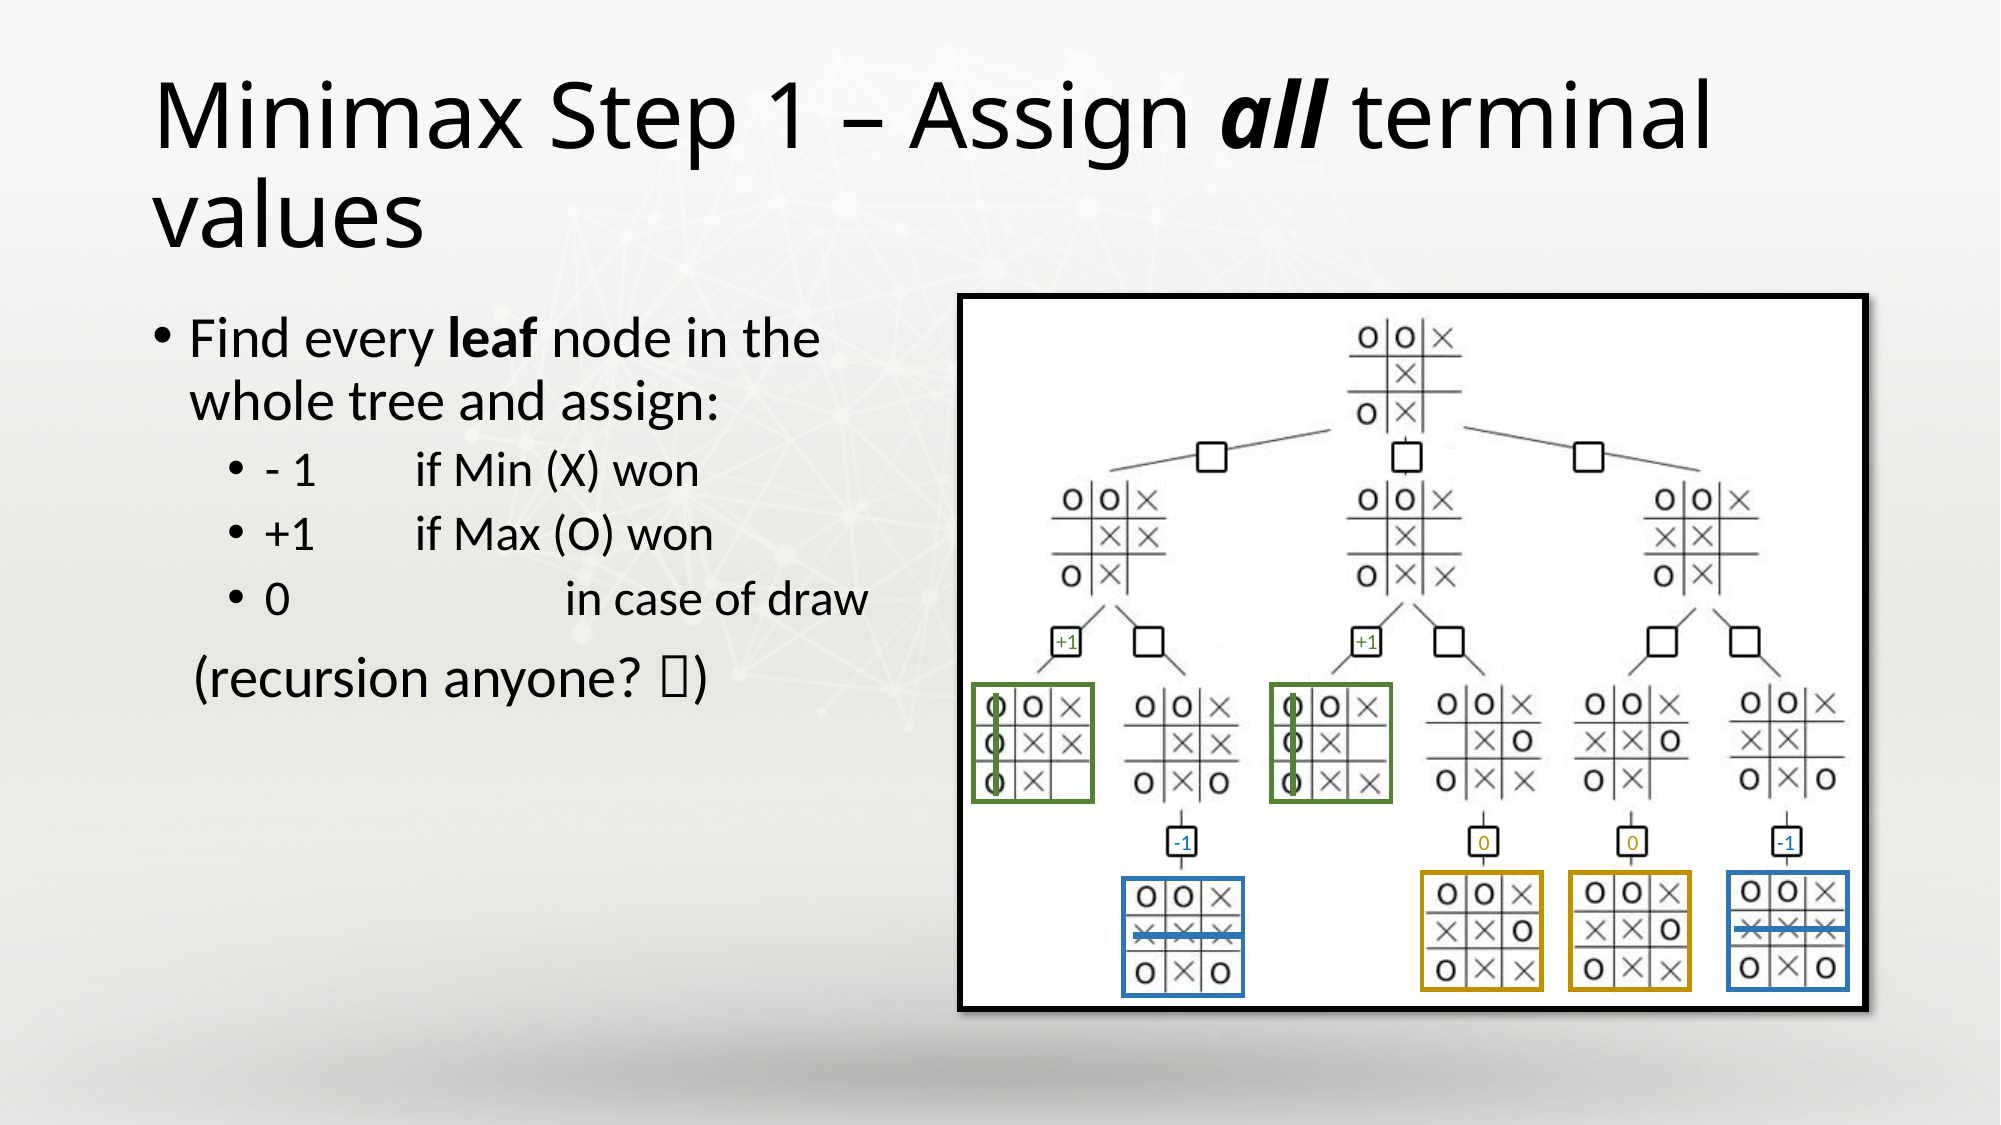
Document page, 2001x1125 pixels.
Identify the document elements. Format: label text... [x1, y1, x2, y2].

list Find every leaf node in the whole tree and assign: - 1 if Min (X) won +1 if Max (O) won 0 in case of draw (recursion anyone? ) [137, 299, 1863, 1046]
title Minimax Step 1 – Assign all terminal values [137, 59, 1863, 278]
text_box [1271, 620, 1394, 802]
picture [962, 299, 1863, 1006]
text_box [1123, 820, 1243, 996]
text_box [973, 620, 1094, 802]
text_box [1421, 820, 1542, 990]
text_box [1570, 820, 1690, 990]
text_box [1728, 820, 1848, 990]
